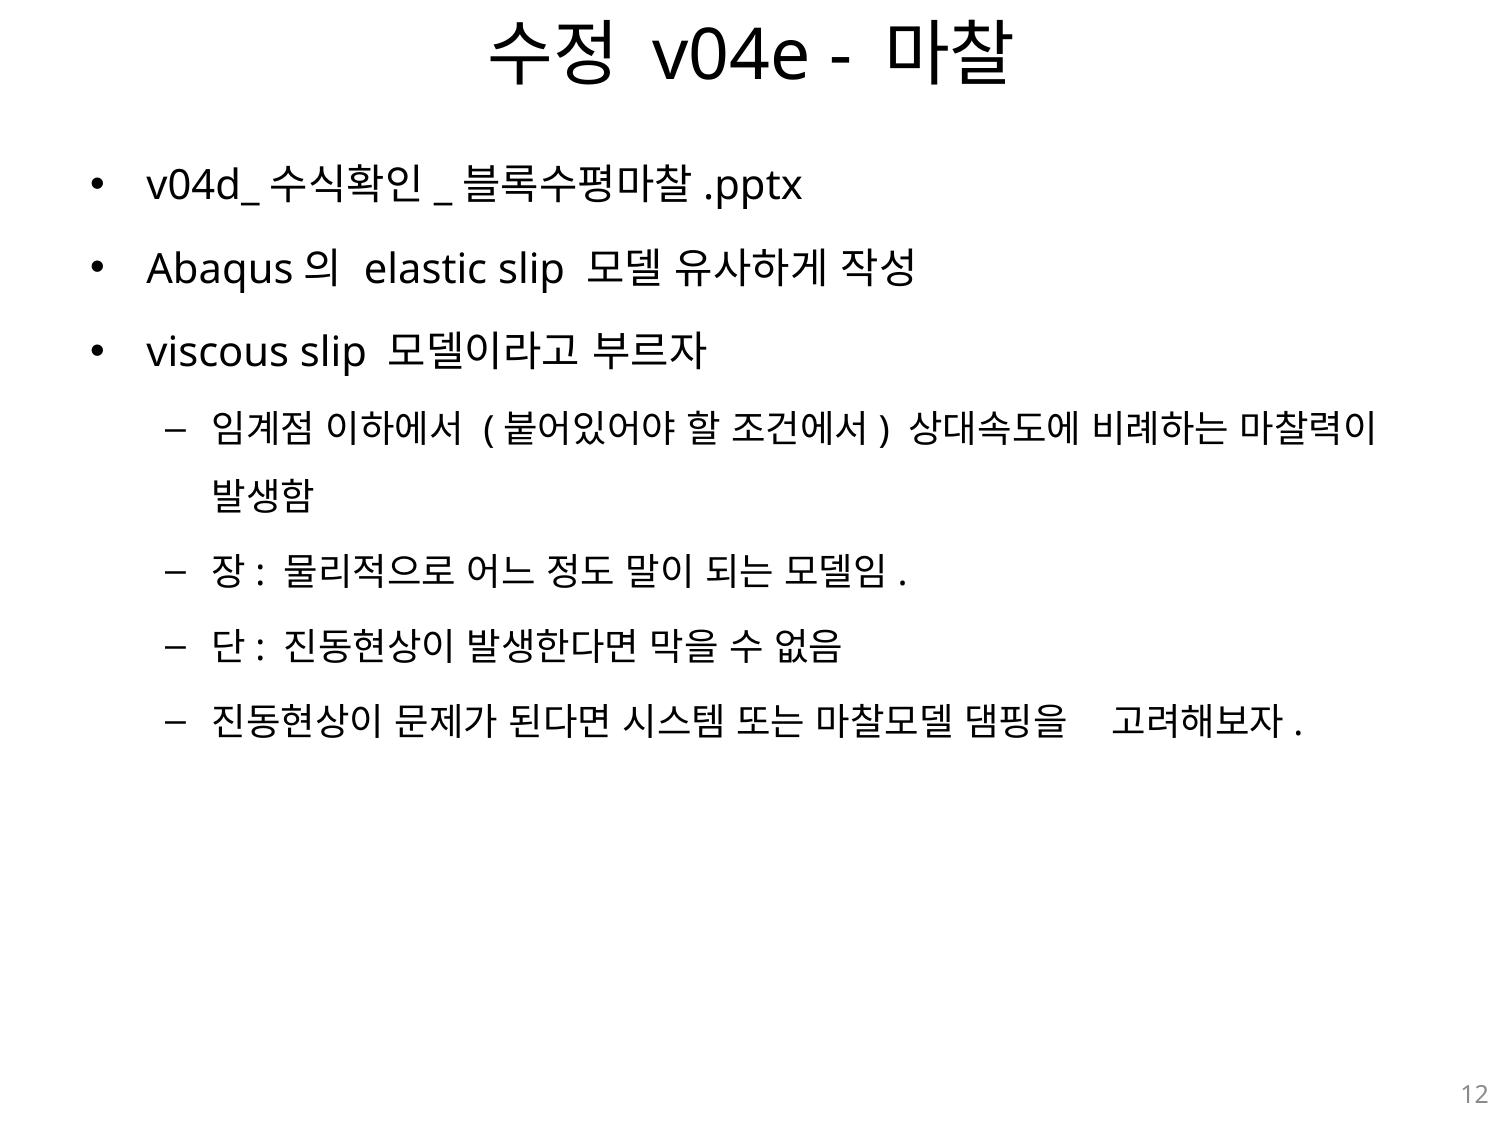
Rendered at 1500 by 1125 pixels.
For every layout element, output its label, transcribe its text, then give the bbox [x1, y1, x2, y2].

slide_number 12 [1153, 1065, 1500, 1125]
title 수정 v04e - 마찰 [76, 0, 1427, 102]
list v04d_수식확인_블록수평마찰.pptx Abaqus의 elastic slip 모델 유사하게 작성 viscous slip 모델이라고 부르자 임계점 이하에서 (붙어있어야 할 조건에서) 상대속도에 비례하는 마찰력이 발생함 장: 물리적으로 어느 정도 말이 되는 모델임. 단: 진동현상이 발생한다면 막을 수 없음 진동현상이 문제가 된다면 시스템 또는 마찰모델 댐핑을 고려해보자. [75, 125, 1425, 1005]
